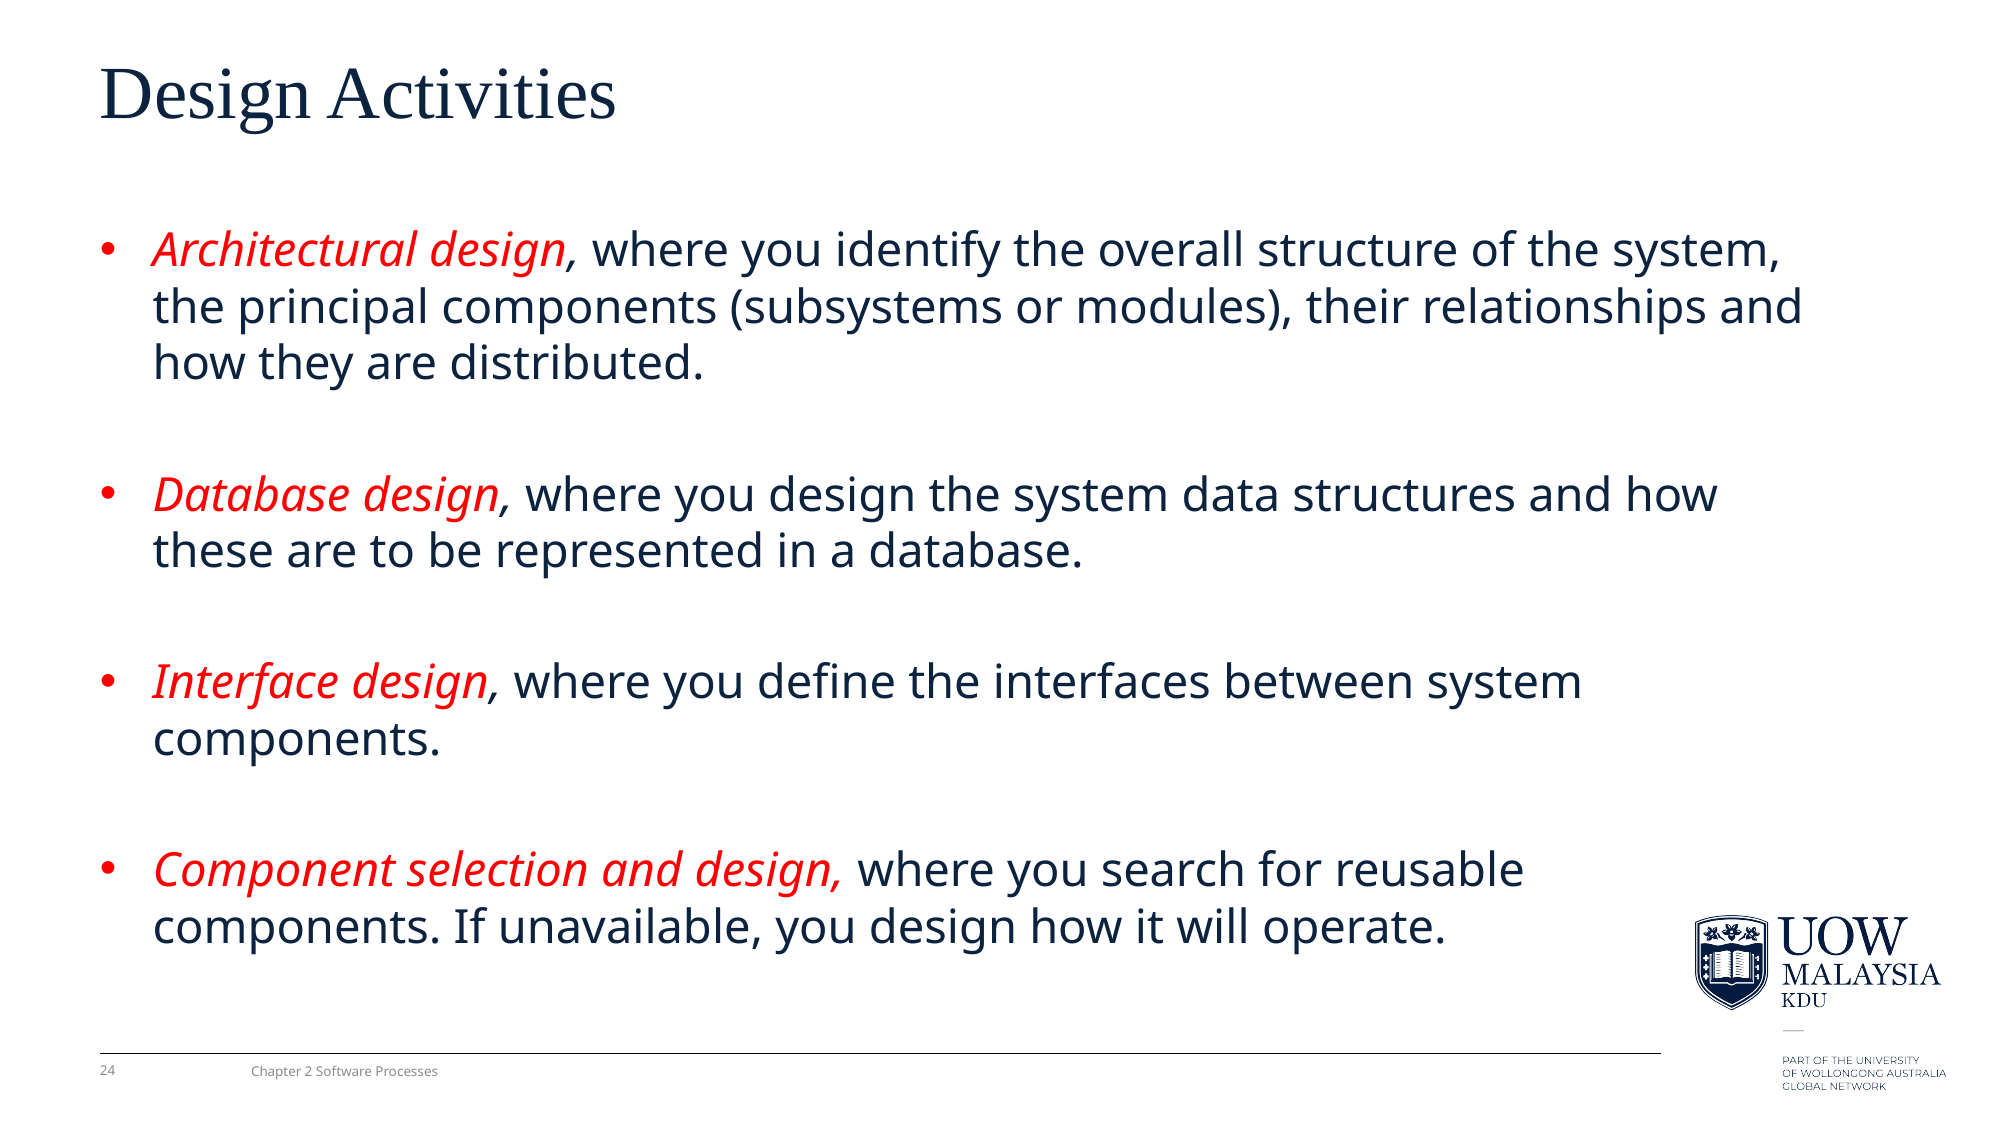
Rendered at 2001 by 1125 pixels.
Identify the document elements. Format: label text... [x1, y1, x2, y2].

slide_number 24 [99, 1059, 180, 1091]
list Architectural design, where you identify the overall structure of the system, the principal components (subsystems or modules), their relationships and how they are distributed. Database design, where you design the system data structures and how these are to be represented in a database. Interface design, where you define the interfaces between system components. Component selection and design, where you search for reusable components. If unavailable, you design how it will operate. [99, 219, 1828, 966]
title Design Activities [99, 43, 1661, 183]
picture [1695, 915, 1947, 1091]
footer Chapter 2 Software Processes [250, 1059, 885, 1091]
